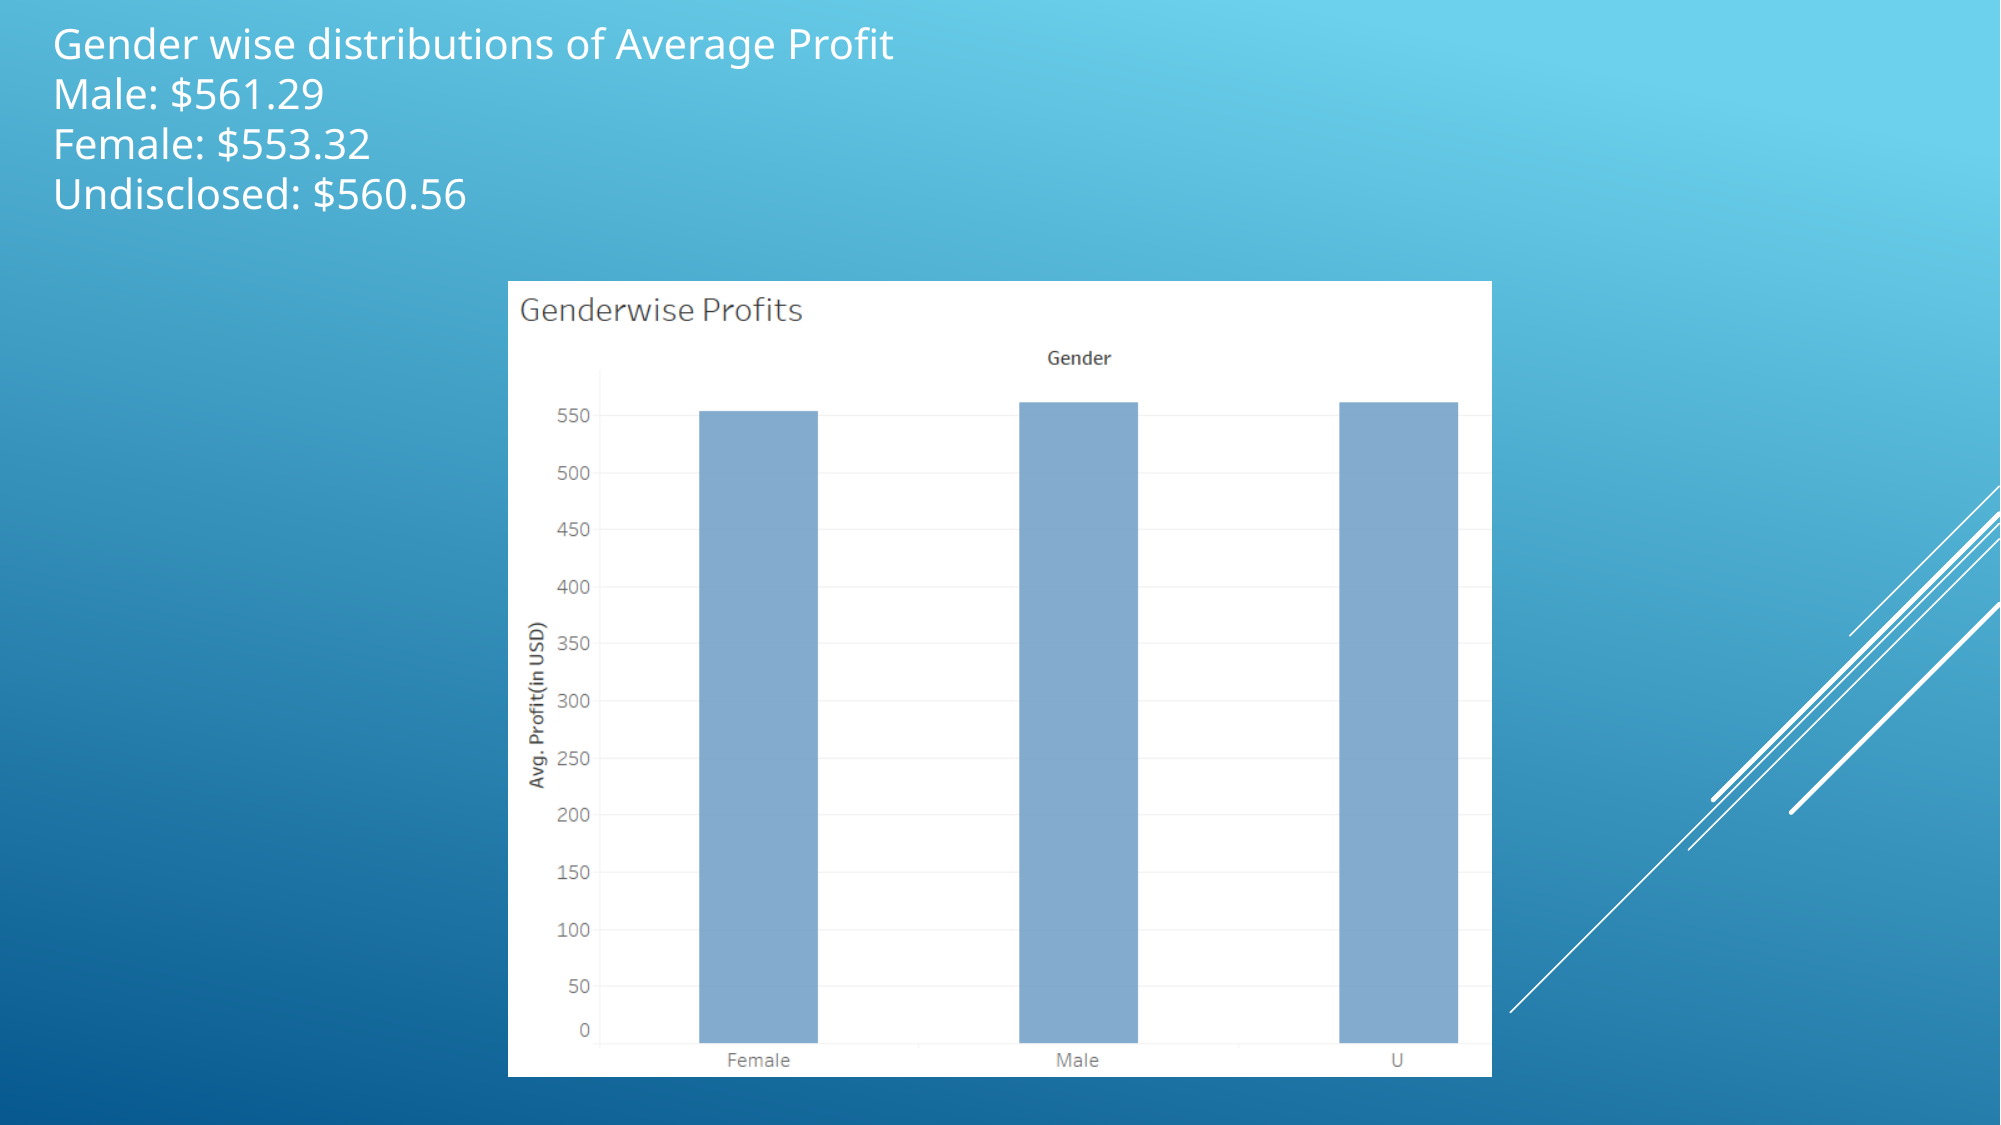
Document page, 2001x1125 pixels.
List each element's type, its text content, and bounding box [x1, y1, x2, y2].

picture [507, 281, 1493, 1077]
text_box Gender wise distributions of Average Profit Male: $561.29 Female: $553.32 Undisclosed: $560.56 [37, 10, 1671, 226]
